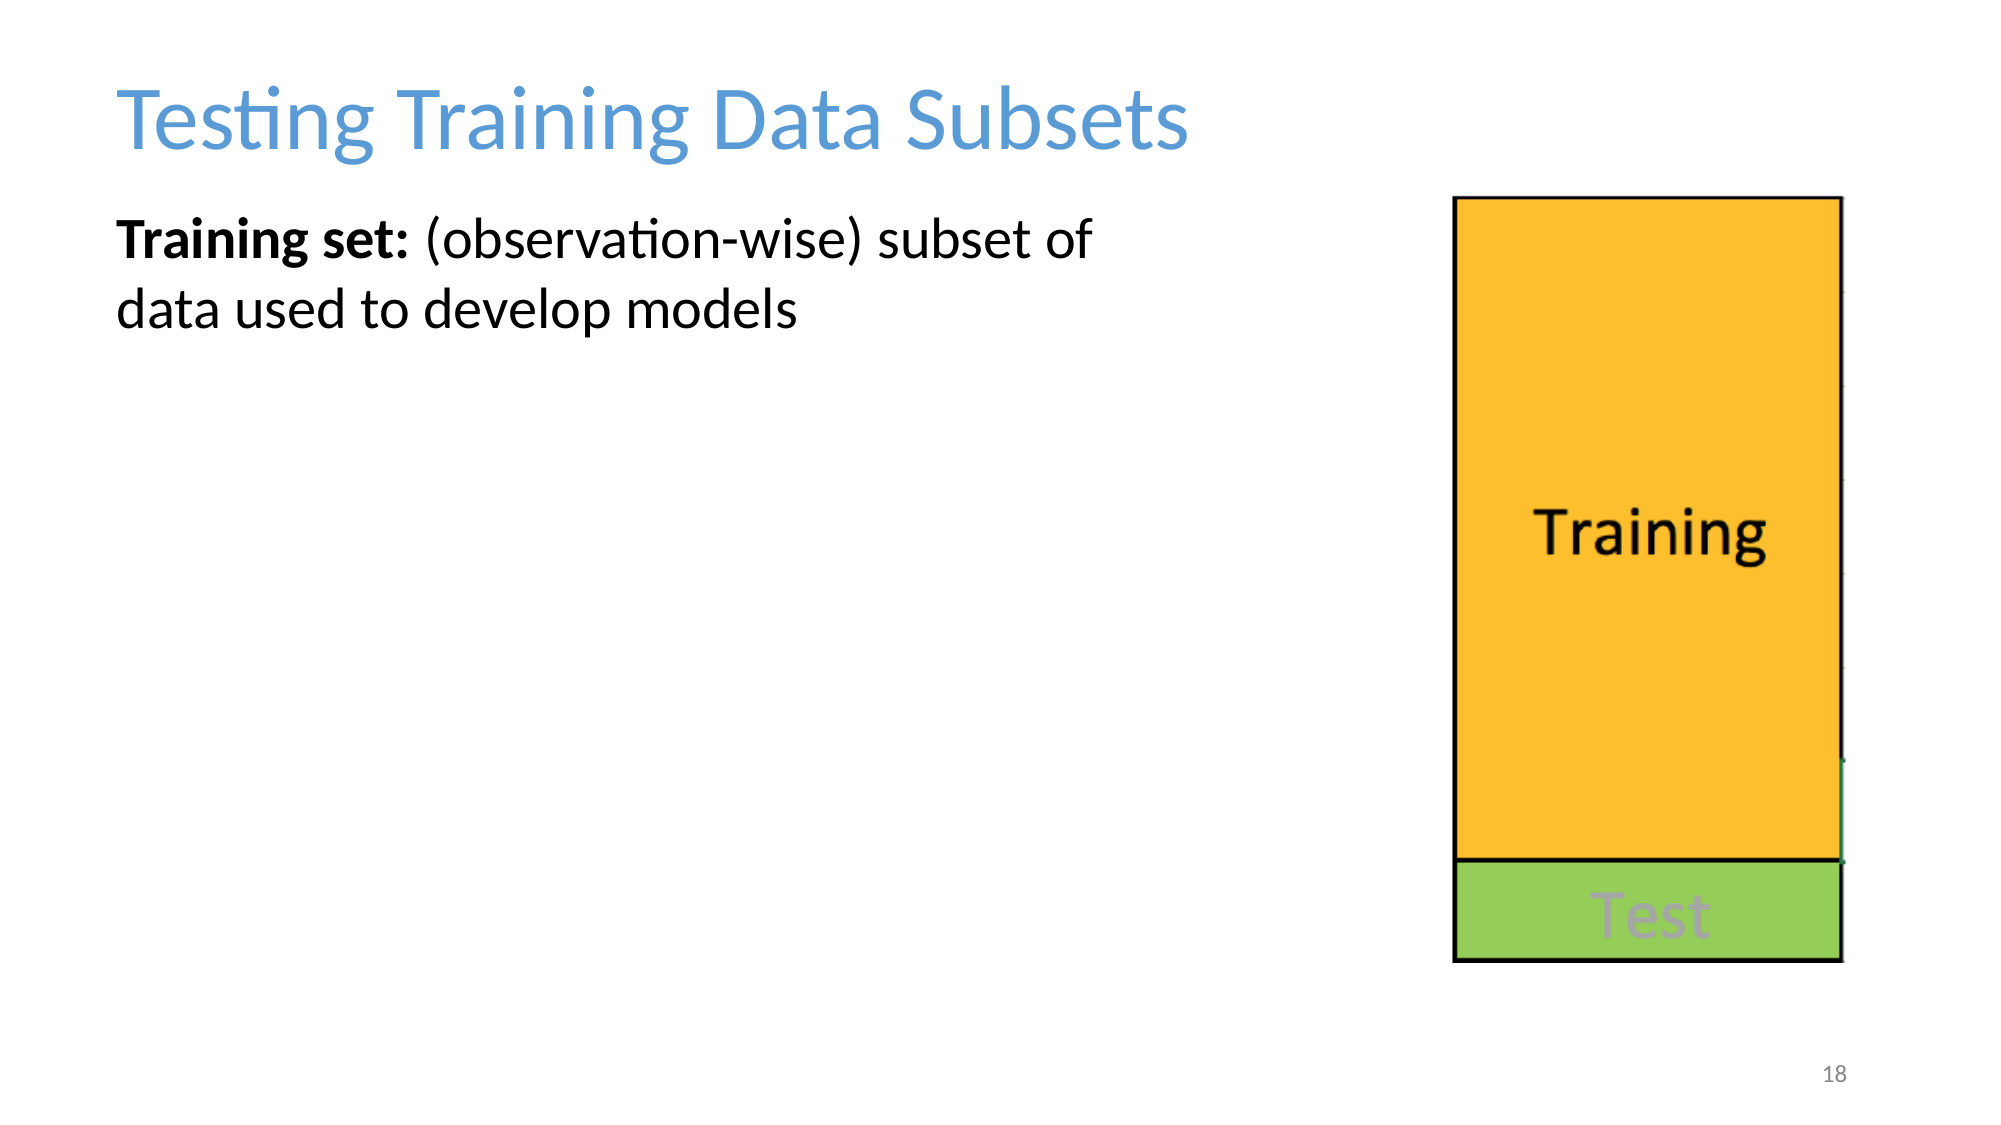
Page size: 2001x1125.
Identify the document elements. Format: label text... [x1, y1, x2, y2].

text_box Training set: (observation-wise) subset of data used to develop models [101, 192, 1139, 628]
slide_number ‹#› [1412, 1042, 1863, 1103]
picture [1412, 162, 1874, 963]
text_box Testing Training Data Subsets [101, 47, 1602, 193]
